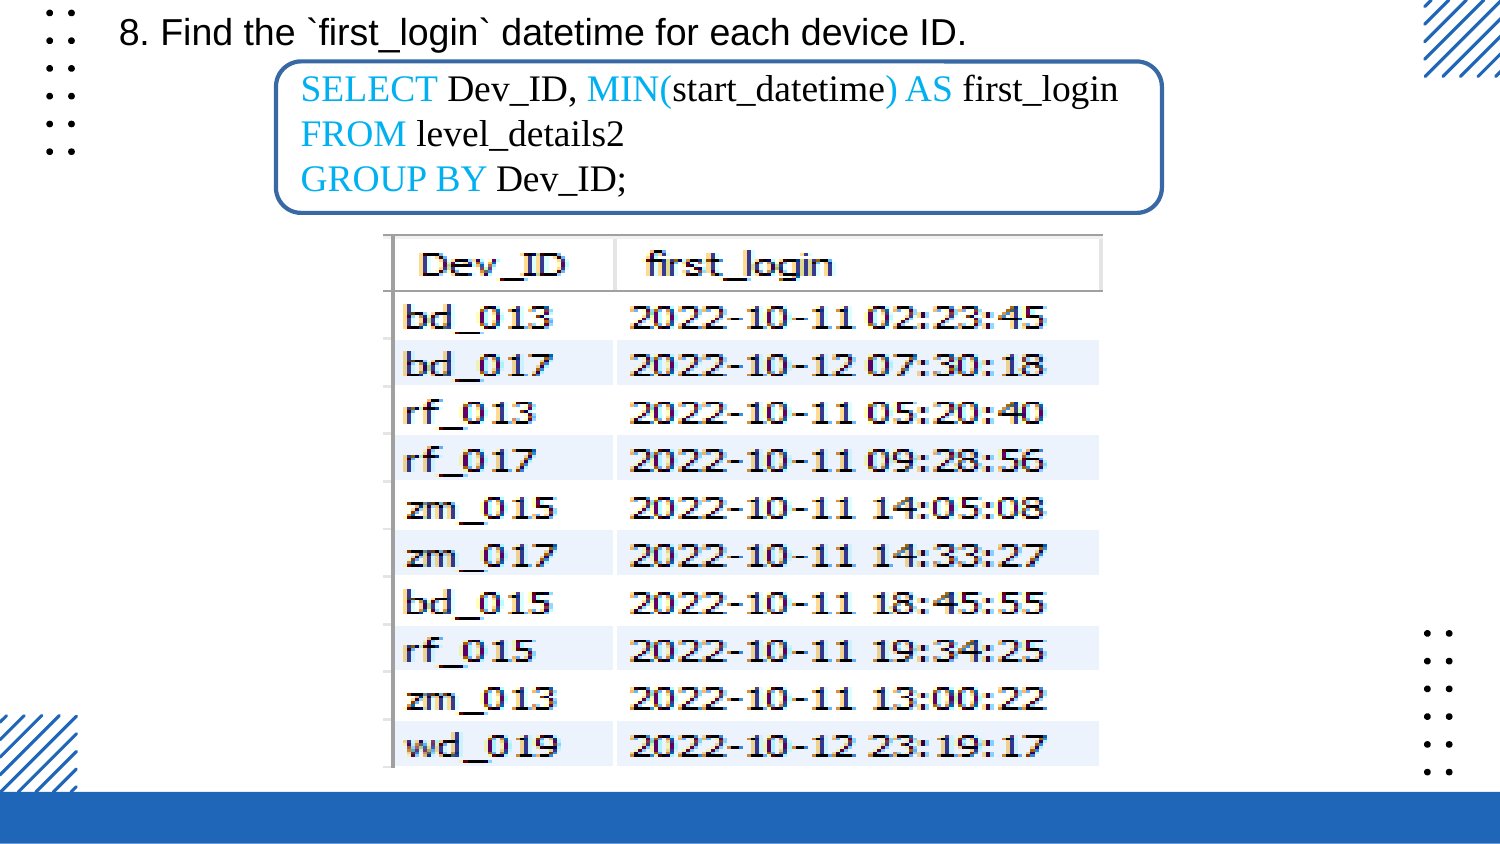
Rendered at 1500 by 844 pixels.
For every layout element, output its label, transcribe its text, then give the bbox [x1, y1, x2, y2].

picture [383, 234, 1117, 783]
text_box SELECT Dev_ID, MIN(start_datetime) AS first_login FROM level_details2 GROUP BY Dev_ID; [285, 56, 1152, 63]
text_box 8. Find the `first_login` datetime for each device ID. [103, 0, 1454, 61]
text_box [273, 59, 1165, 215]
